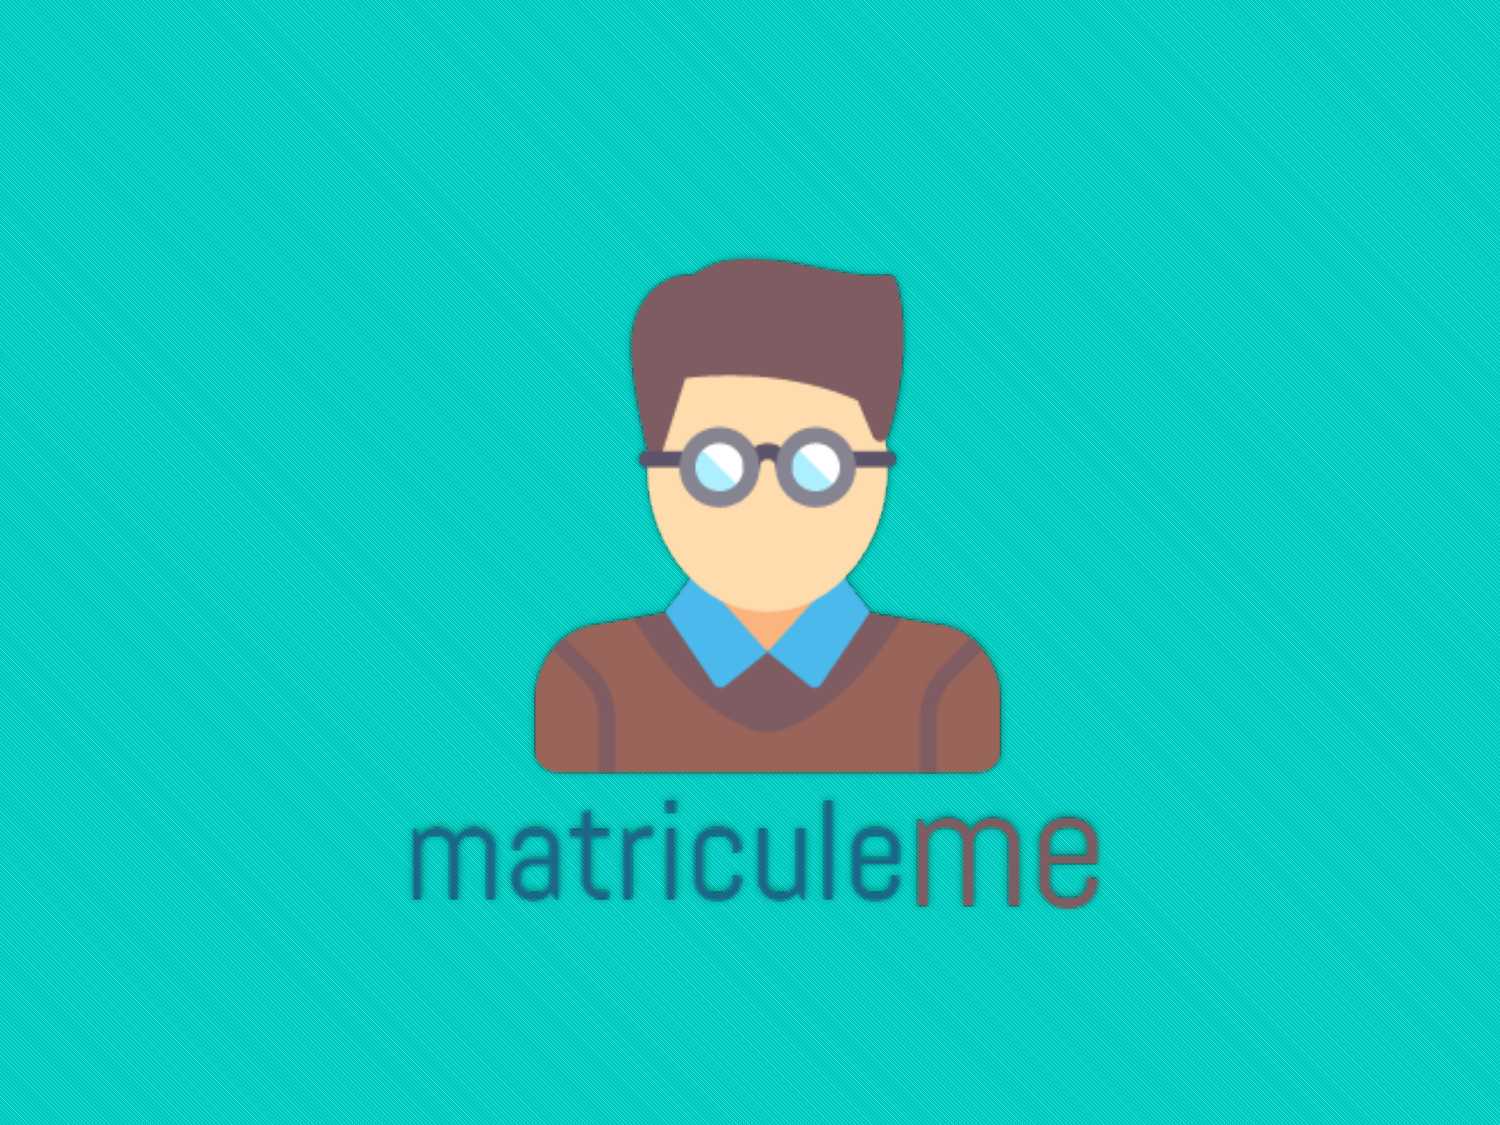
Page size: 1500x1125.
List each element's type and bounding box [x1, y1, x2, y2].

picture [412, 259, 1099, 909]
